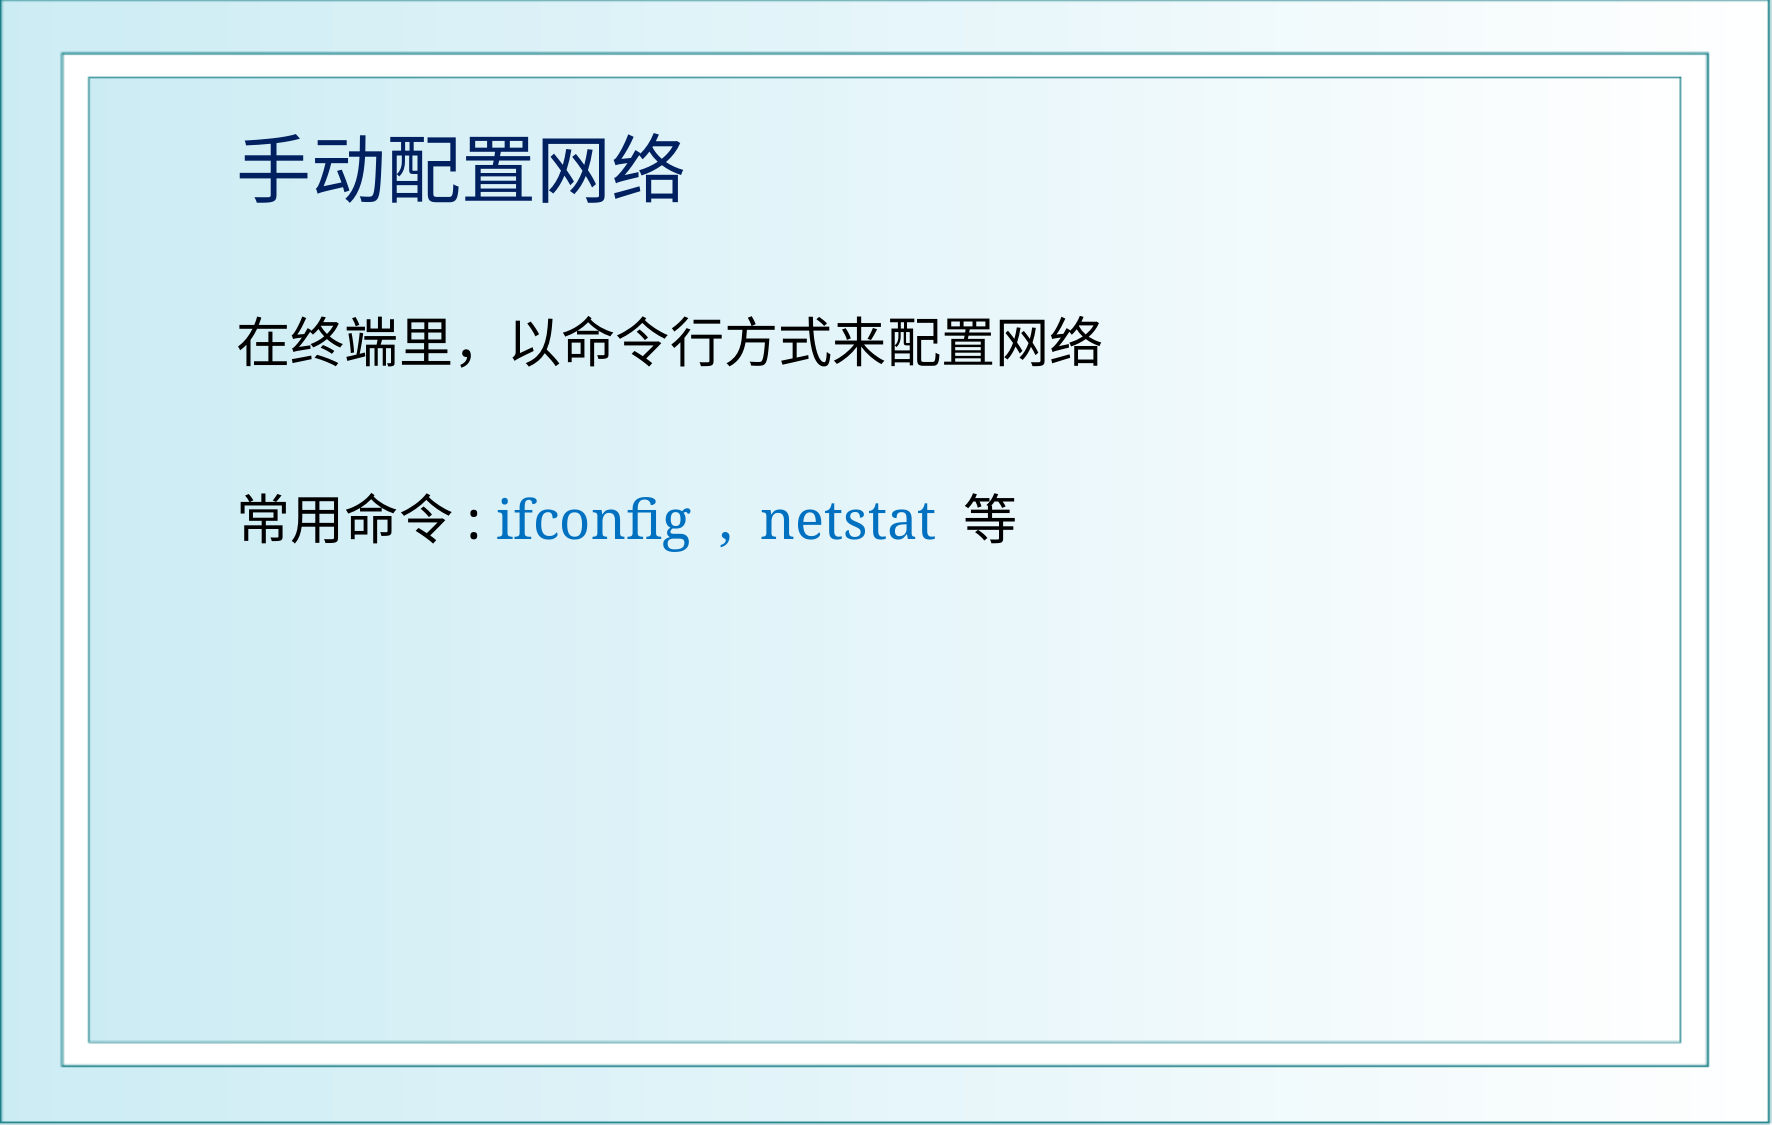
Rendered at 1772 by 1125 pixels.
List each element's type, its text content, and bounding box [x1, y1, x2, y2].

list 在终端里，以命令行方式来配置网络 常用命令: ifconfig , netstat 等 [221, 287, 1566, 1006]
title 手动配置网络 [221, 87, 1566, 220]
picture [0, 0, 1772, 1125]
